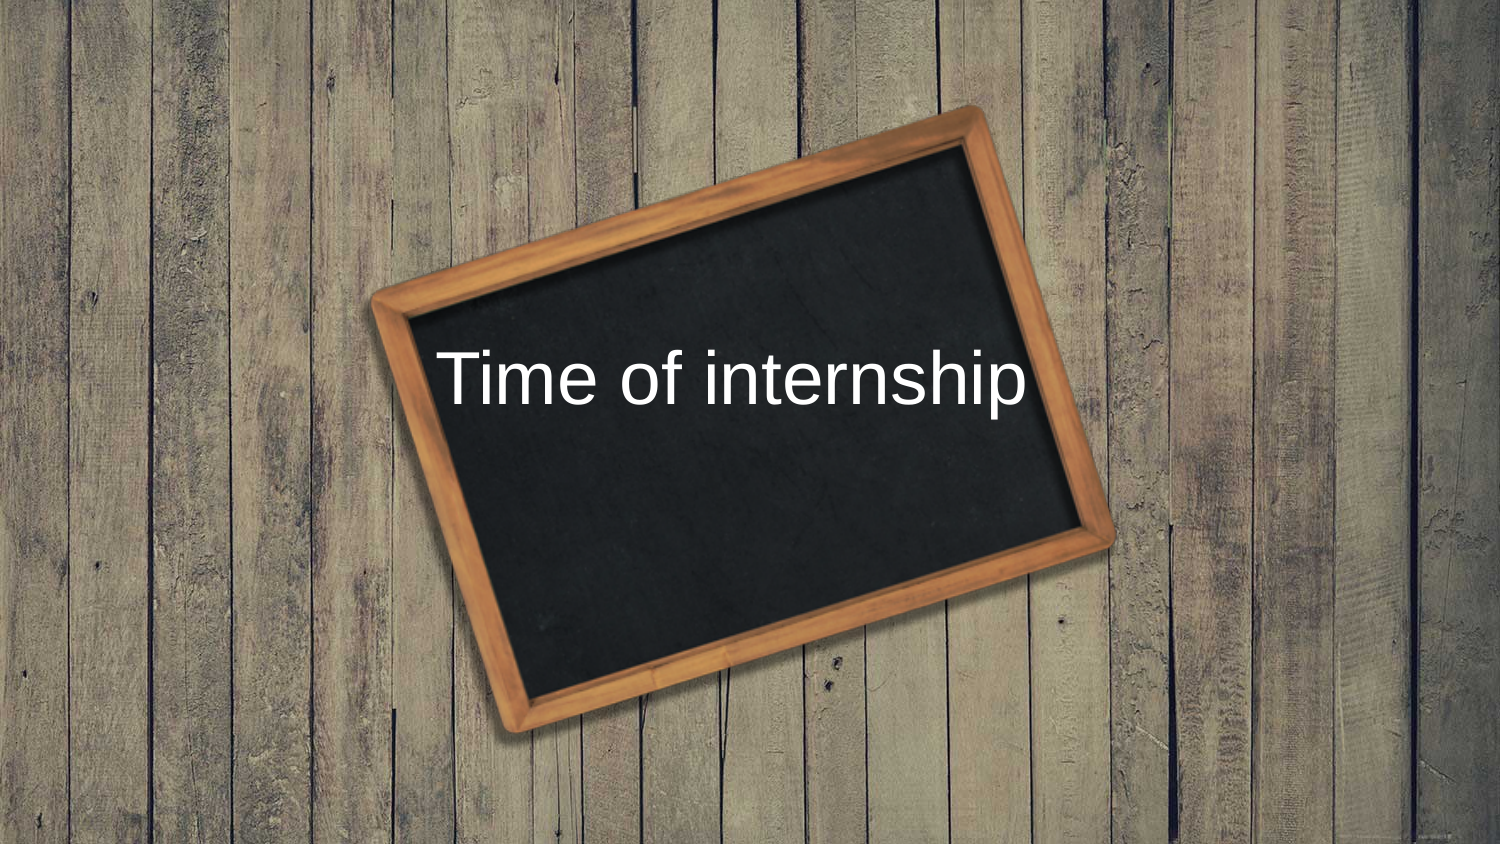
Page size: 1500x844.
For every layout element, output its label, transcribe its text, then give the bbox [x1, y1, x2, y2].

list Time of internship [0, 327, 1483, 422]
picture [0, 0, 1500, 844]
